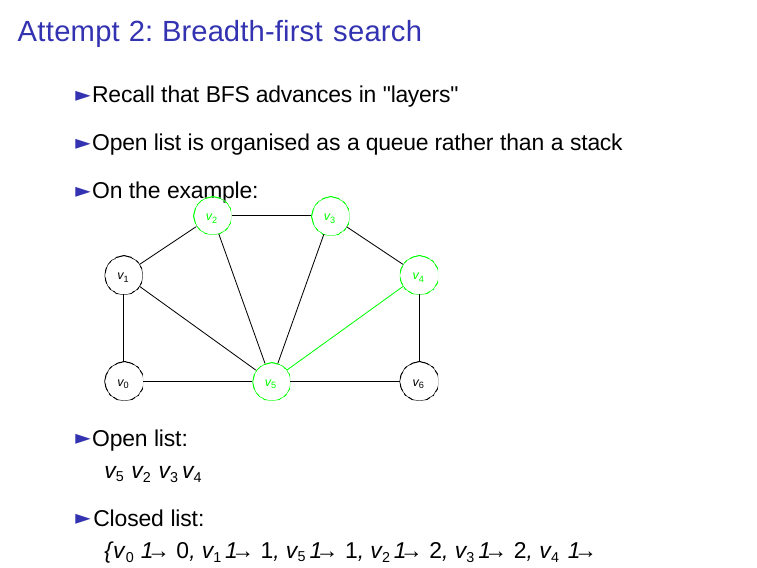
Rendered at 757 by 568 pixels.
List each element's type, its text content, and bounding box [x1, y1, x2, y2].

text_box [252, 362, 291, 401]
text_box v2 [203, 203, 220, 226]
text_box v5 [262, 368, 280, 391]
text_box v1 [115, 262, 132, 285]
text_box [399, 361, 439, 401]
text_box ► Recall that BFS advances in "layers" ► Open list is organised as a queue rather than a stack ► On the example: [73, 59, 638, 206]
text_box [193, 196, 232, 236]
text_box v6 [410, 368, 427, 391]
text_box [311, 196, 350, 236]
title Attempt 2: Breadth-first search [15, 9, 428, 108]
text_box v4 [410, 262, 427, 285]
text_box v3 [321, 203, 339, 225]
text_box [399, 255, 439, 295]
text_box v0 [115, 368, 132, 391]
text_box [104, 361, 144, 401]
text_box [104, 255, 143, 295]
text_box ► Open list: v5 v2 v3 v4 ► Closed list: {v0 1→ 0, v1 1→ 1, v5 1→ 1, v2 1→ 2, v3 1→ 2, v4 1→ 2} [73, 410, 598, 568]
